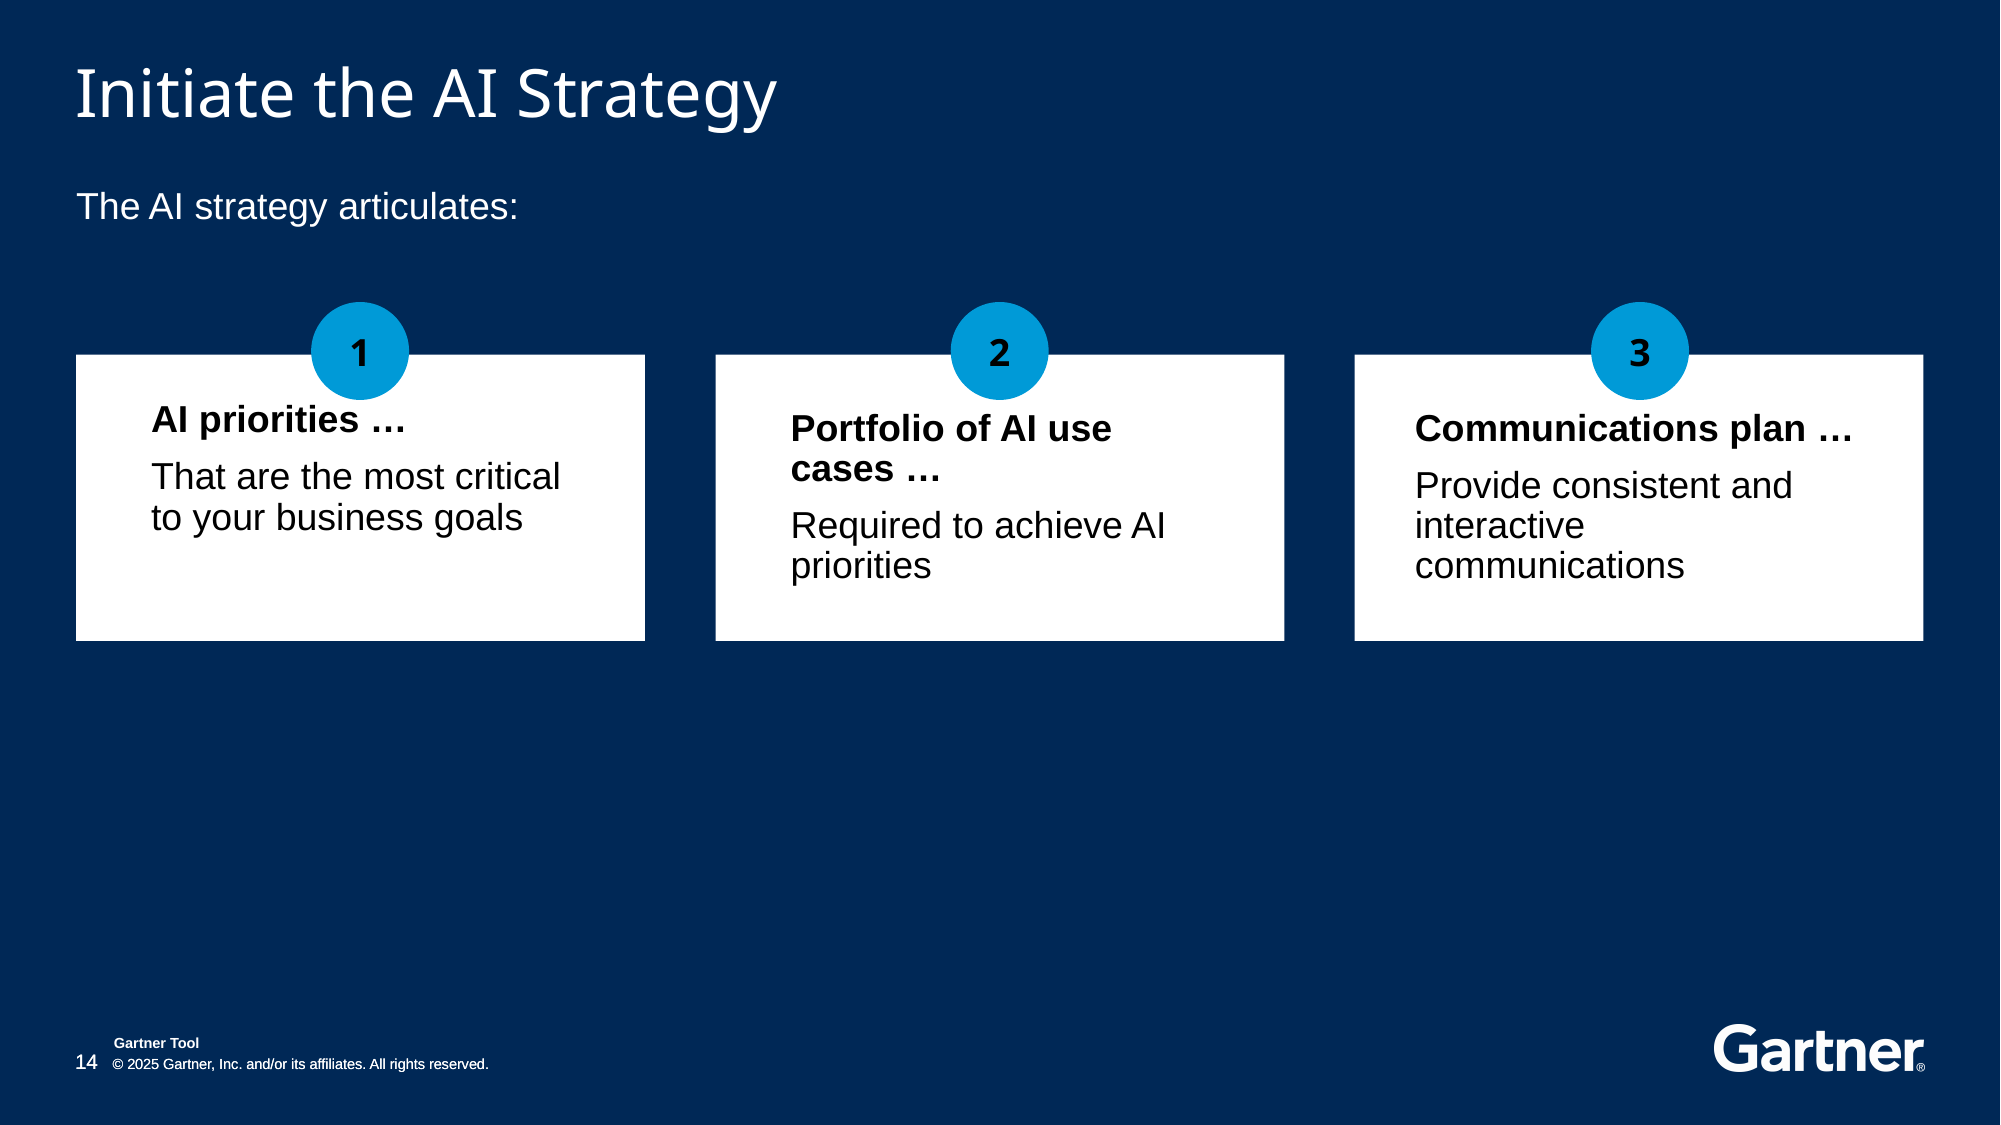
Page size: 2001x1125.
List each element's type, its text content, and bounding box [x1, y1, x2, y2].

text_box Portfolio of AI use cases … Required to achieve AI priorities [715, 354, 1285, 642]
text_box 3 [1590, 300, 1691, 401]
text_box 14 © 2025 Gartner, Inc. and/or its affiliates. All rights reserved. [75, 1048, 1274, 1074]
text_box 1 [310, 300, 411, 401]
title Initiate the AI Strategy [75, 59, 1925, 134]
picture [1714, 1024, 1925, 1072]
text_box The AI strategy articulates: [76, 187, 1926, 221]
text_box 2 [949, 300, 1050, 401]
text_box AI priorities … That are the most critical to your business goals [75, 354, 646, 642]
text_box Communications plan … Provide consistent and interactive communications [1354, 354, 1924, 642]
